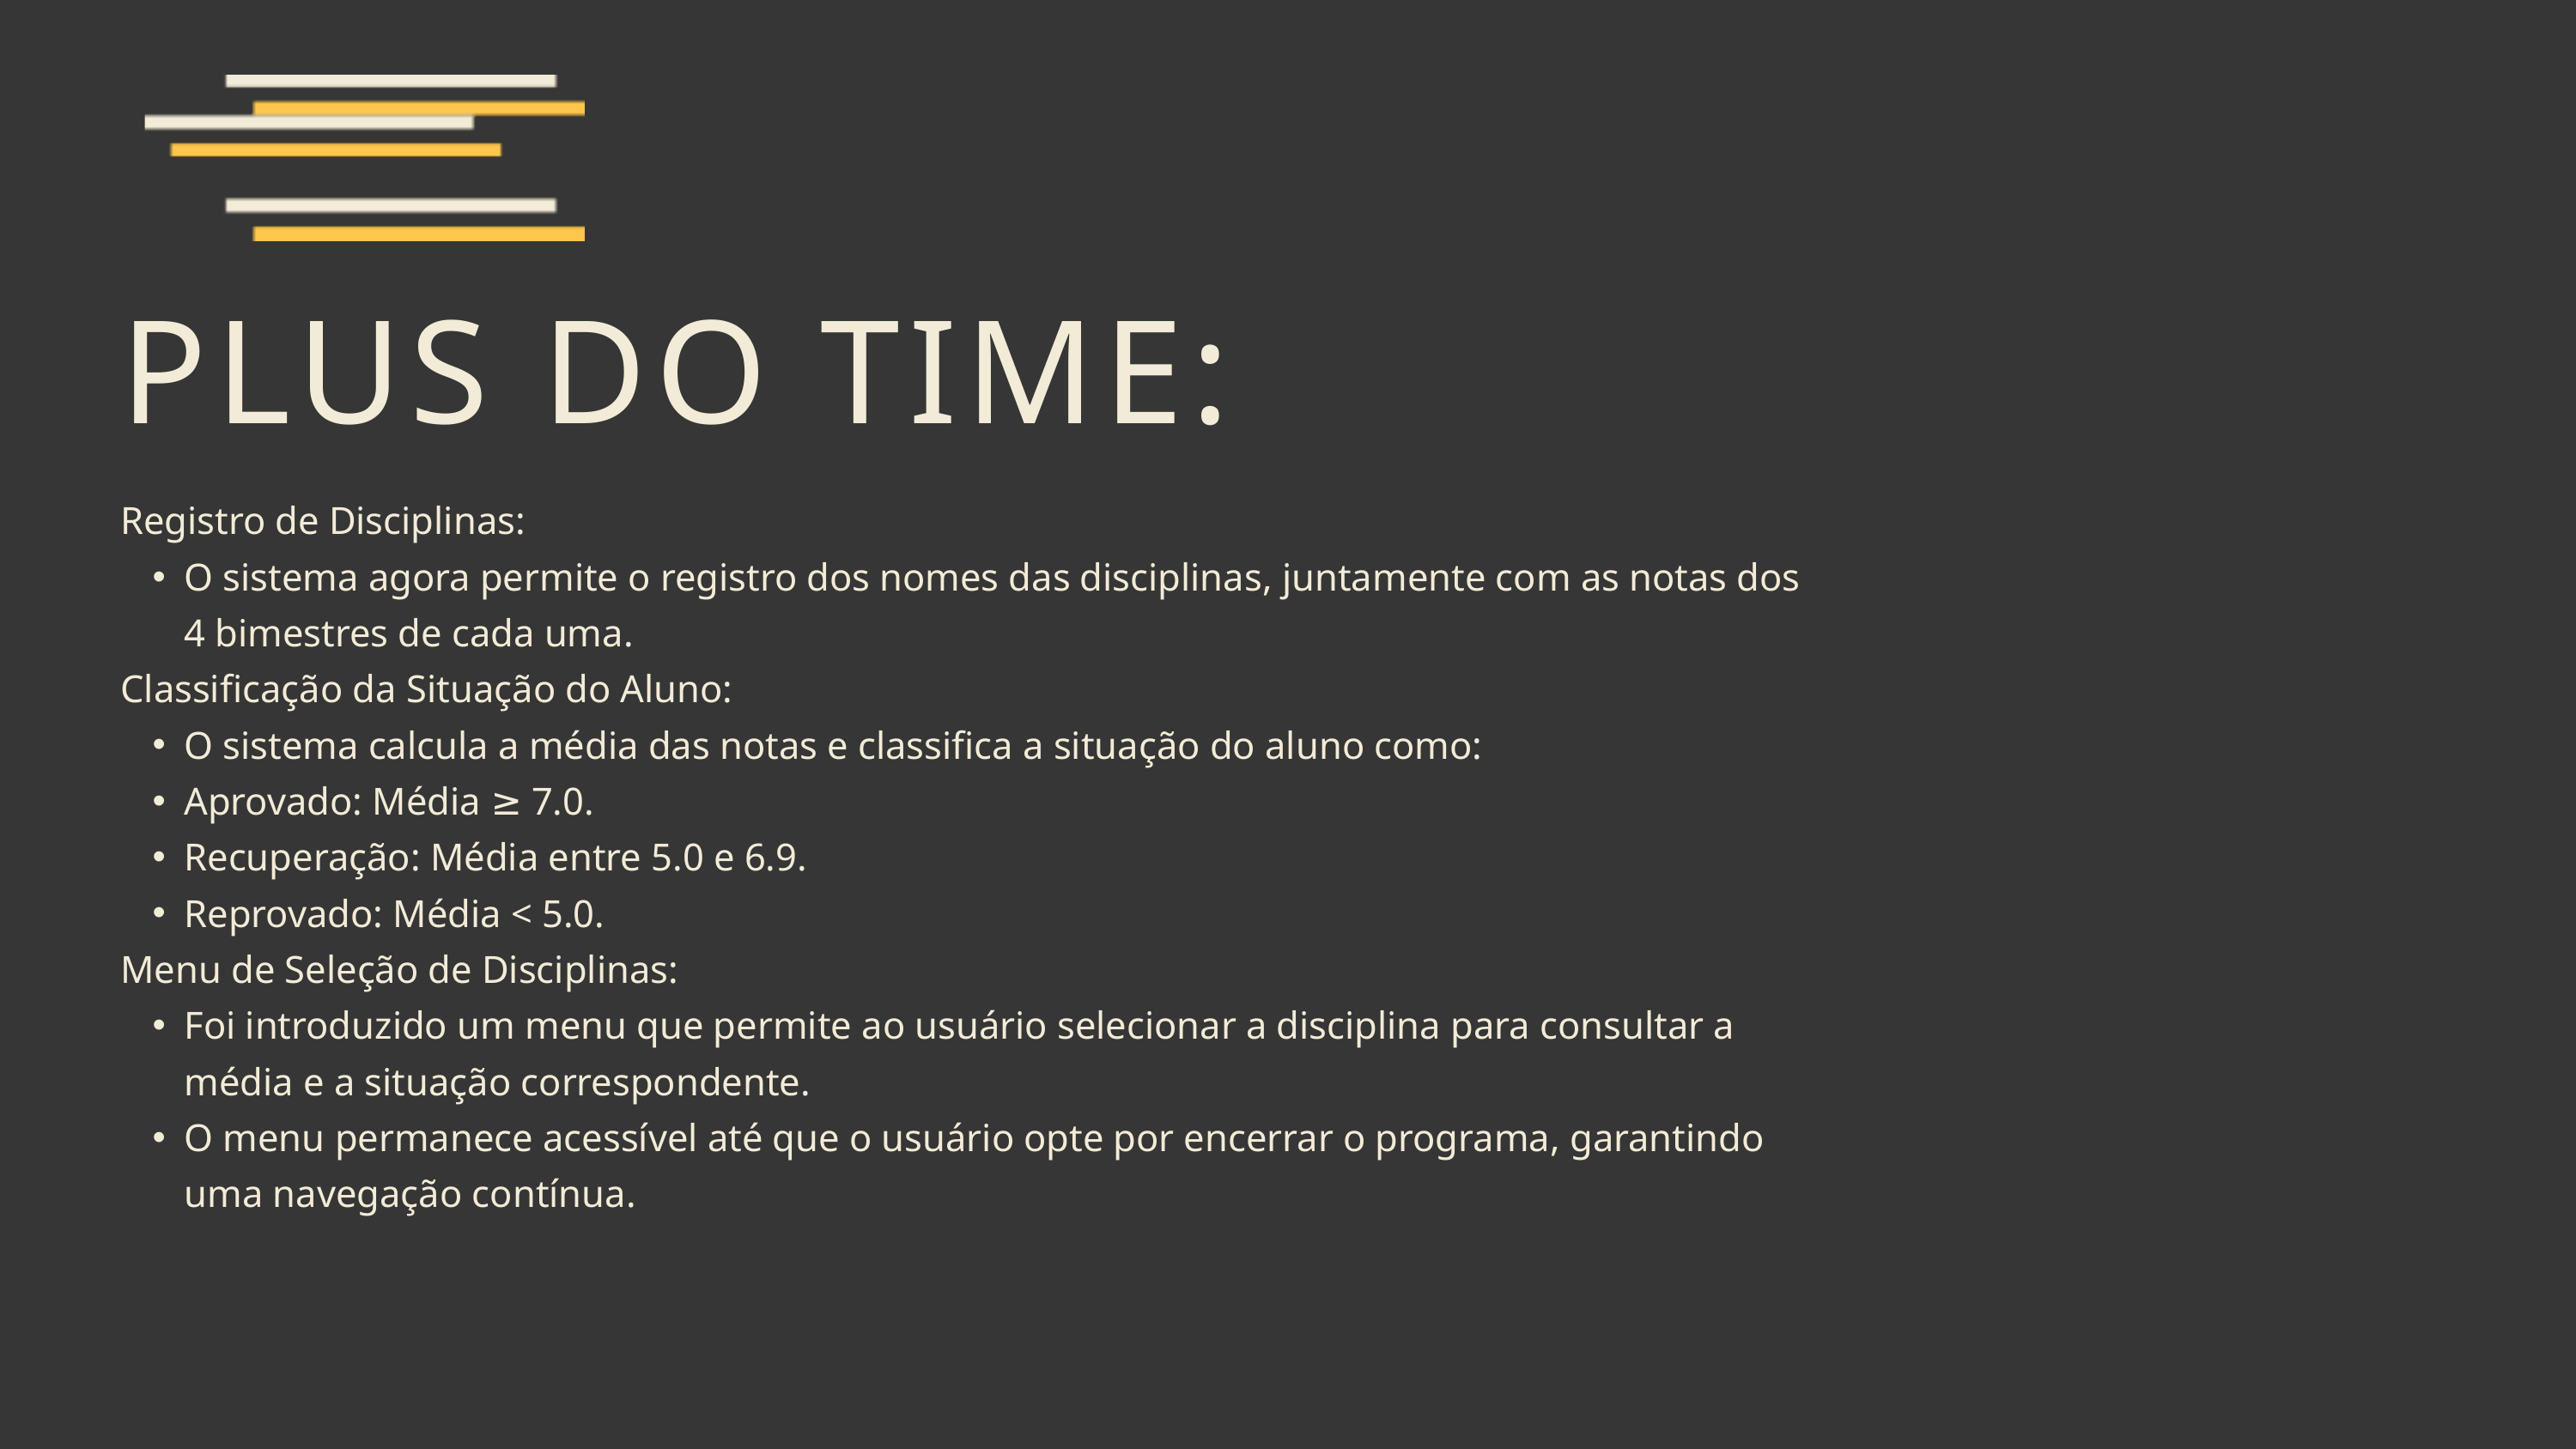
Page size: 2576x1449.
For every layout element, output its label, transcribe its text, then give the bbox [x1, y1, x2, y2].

text_box PLUS DO TIME: [120, 281, 1867, 453]
text_box Registro de Disciplinas: O sistema agora permite o registro dos nomes das disciplinas, juntamente com as notas dos 4 bimestres de cada uma. Classificação da Situação do Aluno: O sistema calcula a média das notas e classifica a situação do aluno como: Aprovado: Média ≥ 7.0. Recuperação: Média entre 5.0 e 6.9. Reprovado: Média < 5.0. Menu de Seleção de Disciplinas: Foi introduzido um menu que permite ao usuário selecionar a disciplina para consultar a média e a situação correspondente. O menu permanece acessível até que o usuário opte por encerrar o programa, garantindo uma navegação contínua. [120, 486, 1804, 1271]
text_box [144, 75, 585, 241]
